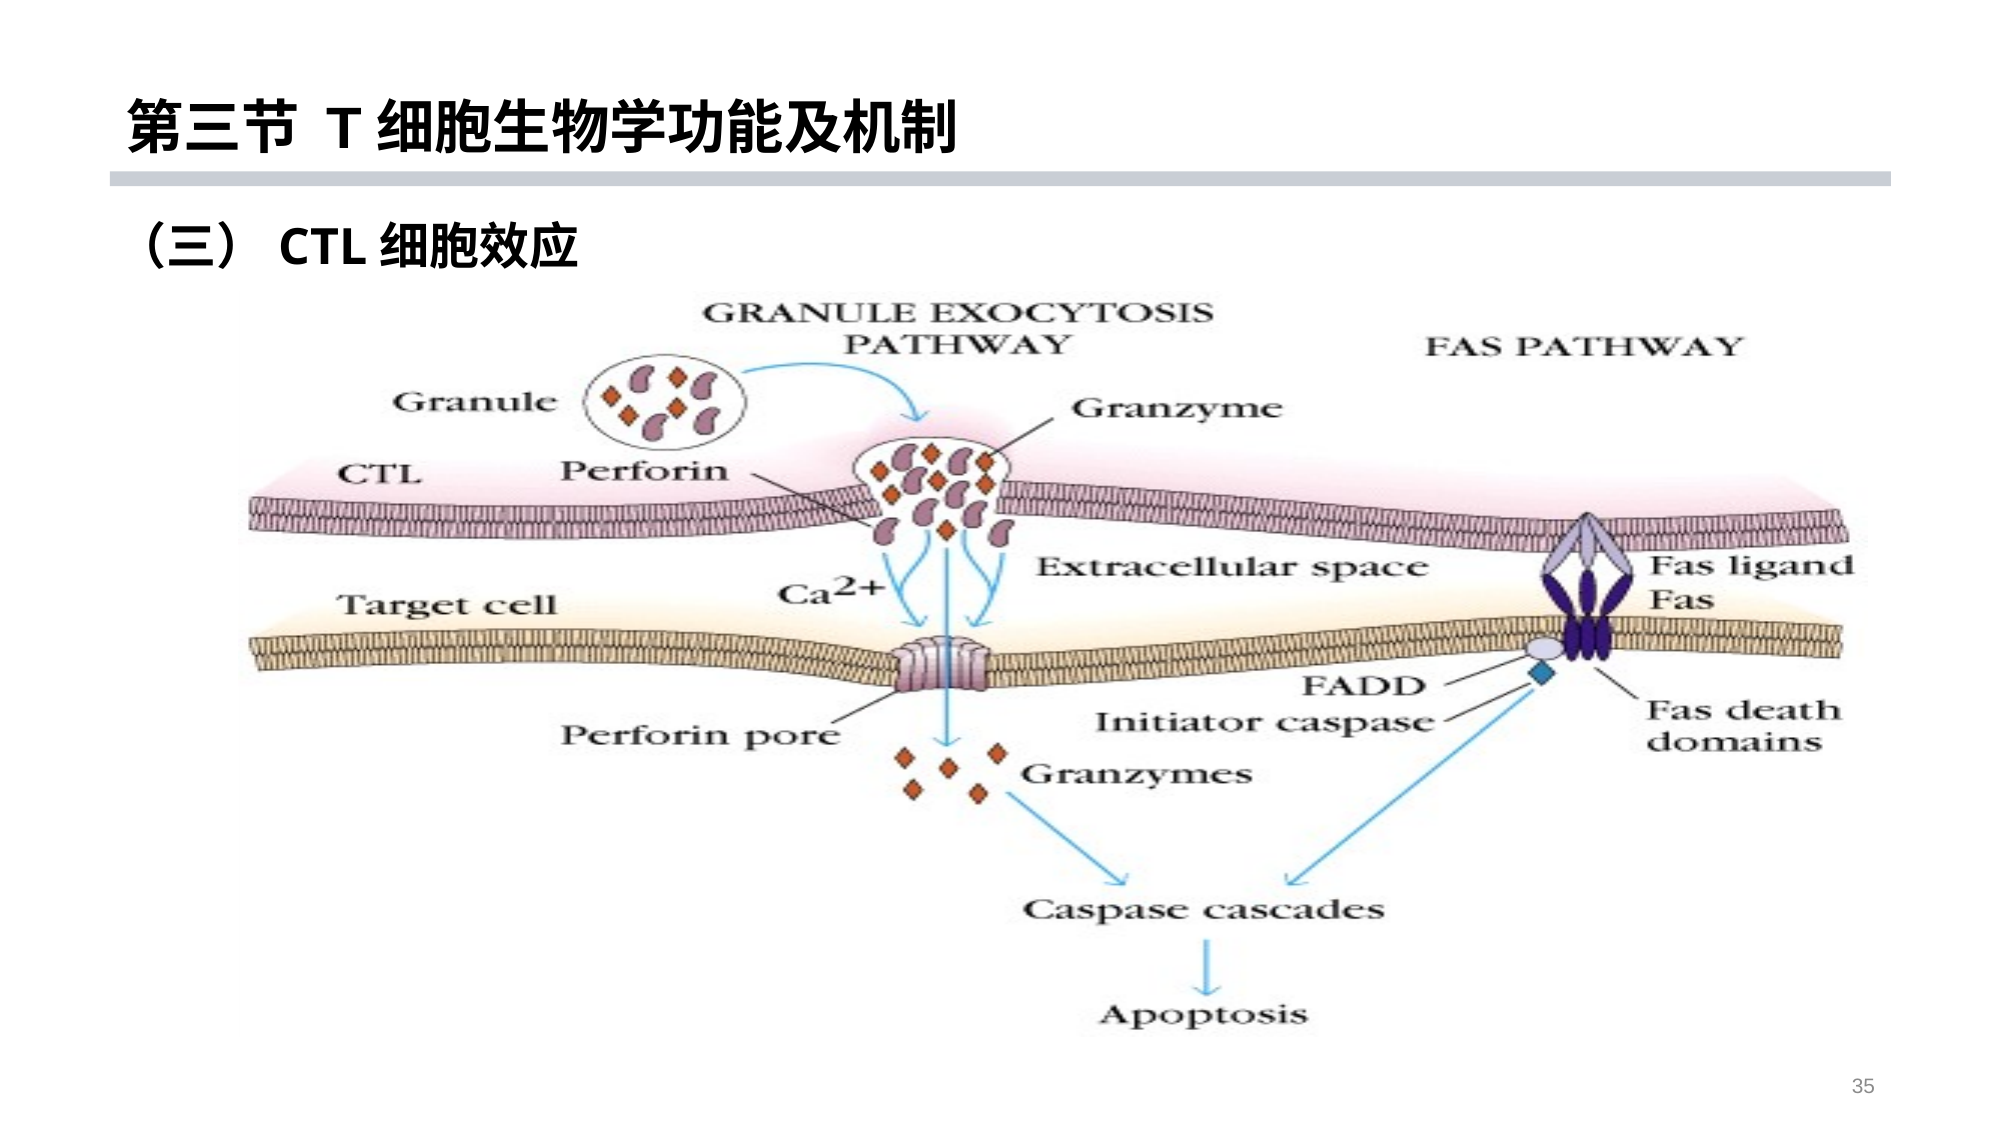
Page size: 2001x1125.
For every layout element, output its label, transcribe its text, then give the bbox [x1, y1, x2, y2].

text_box （三）CTL细胞效应 [101, 207, 595, 282]
picture [238, 291, 1869, 1037]
title 第三节 T细胞生物学功能及机制 [109, 0, 1890, 169]
slide_number 35 [1412, 1068, 1890, 1103]
